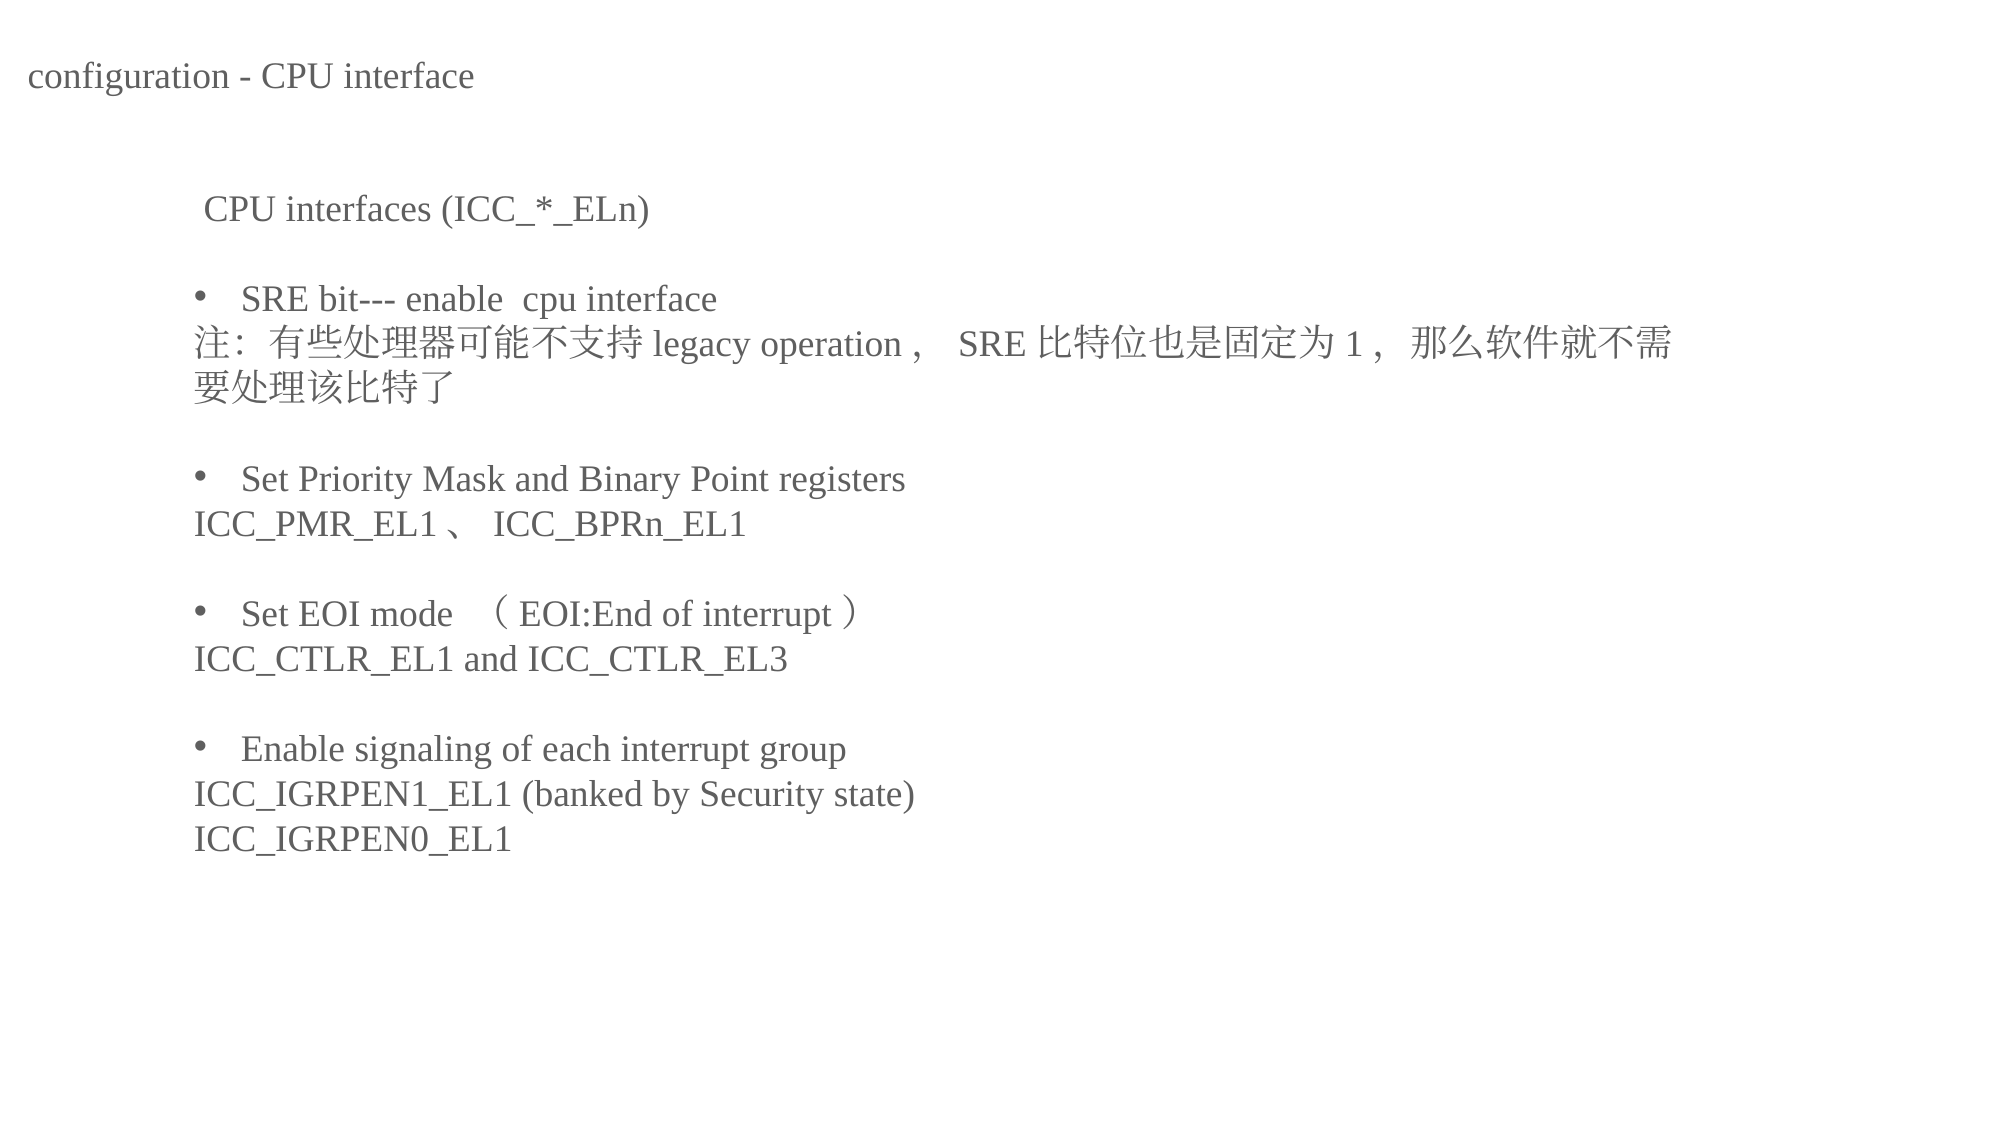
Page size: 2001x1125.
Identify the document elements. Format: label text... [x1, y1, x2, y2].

text_box CPU interfaces (ICC_*_ELn) SRE bit--- enable cpu interface 注：有些处理器可能不支持legacy operation，SRE比特位也是固定为1，那么软件就不需要处理该比特了 Set Priority Mask and Binary Point registers ICC_PMR_EL1、ICC_BPRn_EL1 Set EOI mode （EOI:End of interrupt） ICC_CTLR_EL1 and ICC_CTLR_EL3 Enable signaling of each interrupt group ICC_IGRPEN1_EL1 (banked by Security state) ICC_IGRPEN0_EL1 [179, 176, 1716, 866]
text_box configuration - CPU interface [12, 43, 500, 104]
